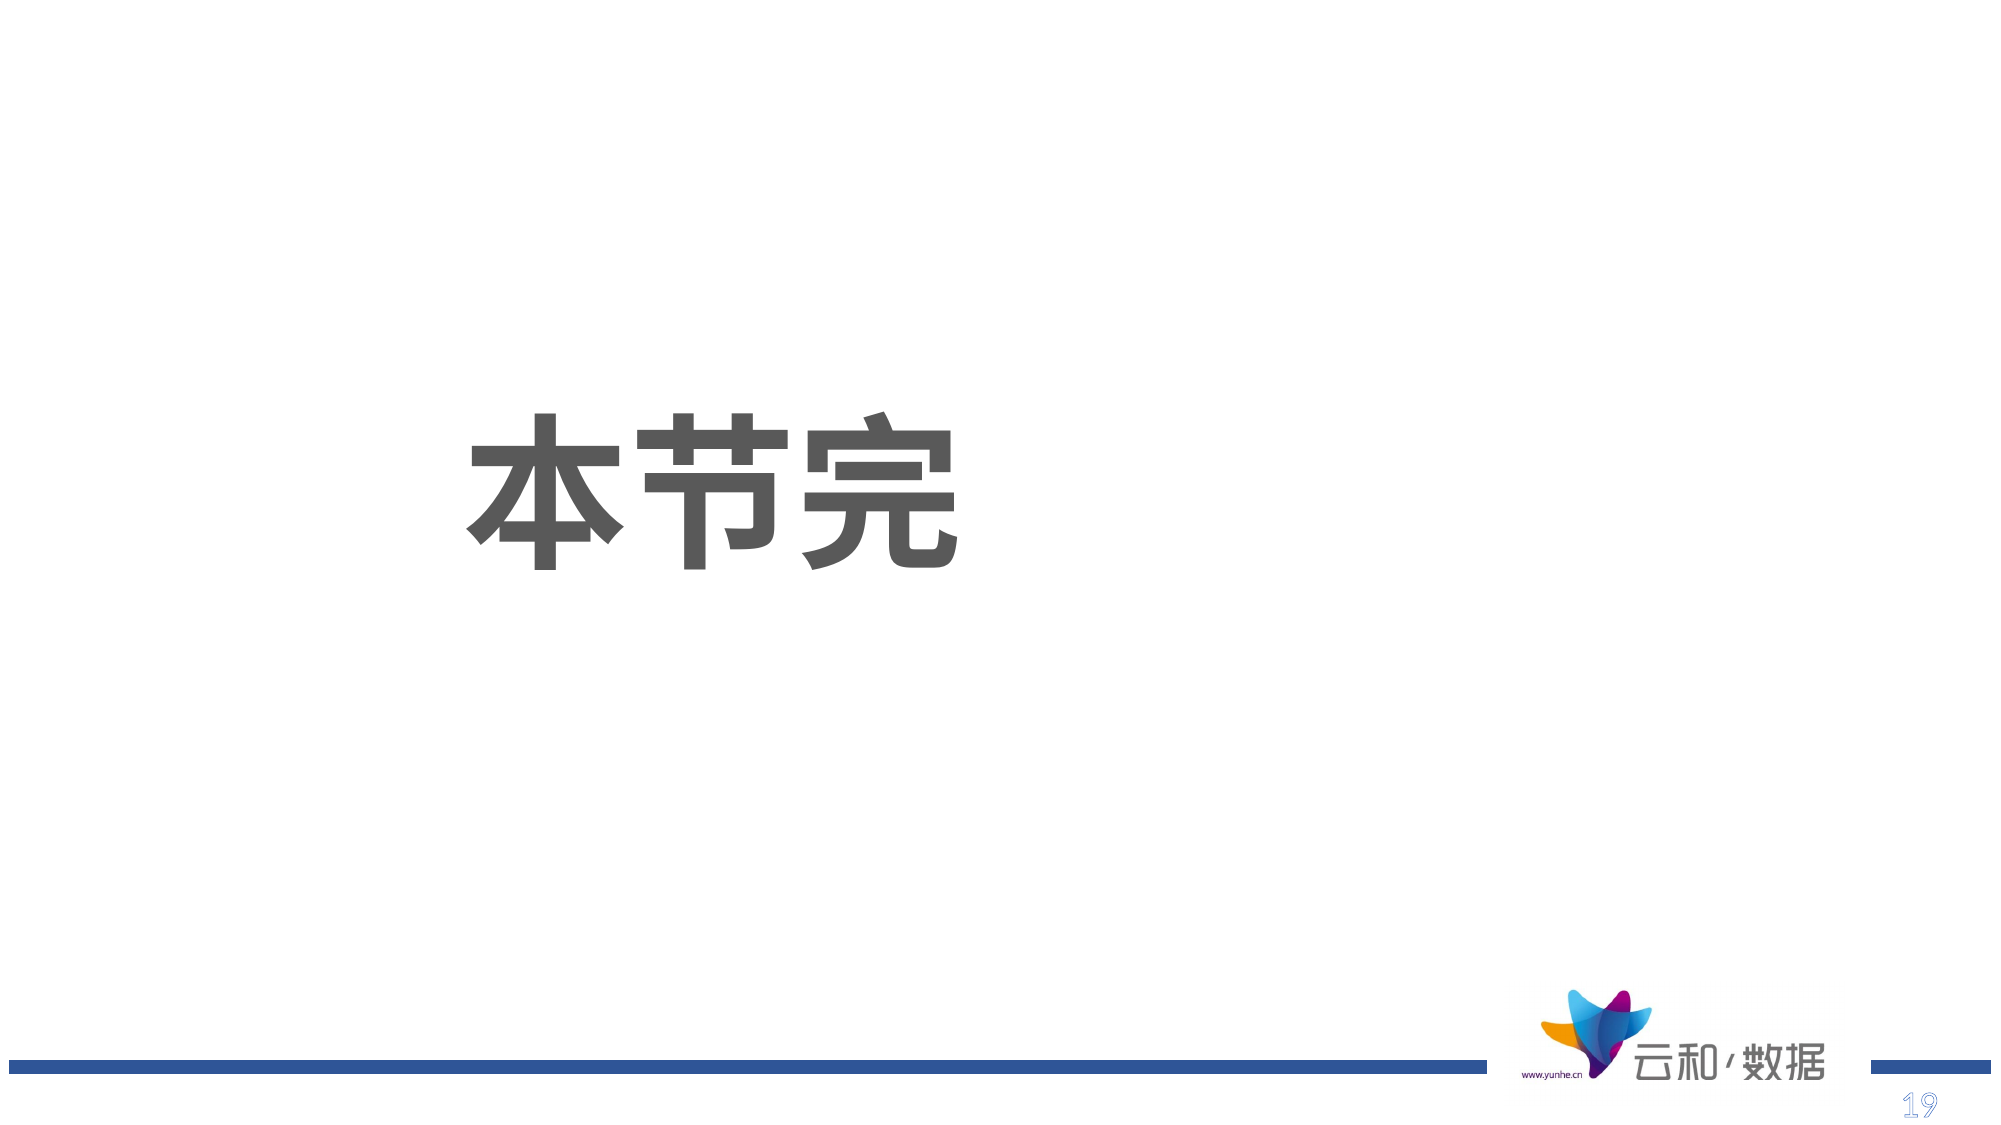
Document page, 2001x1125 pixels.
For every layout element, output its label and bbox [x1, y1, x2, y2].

picture [1504, 981, 1845, 1106]
